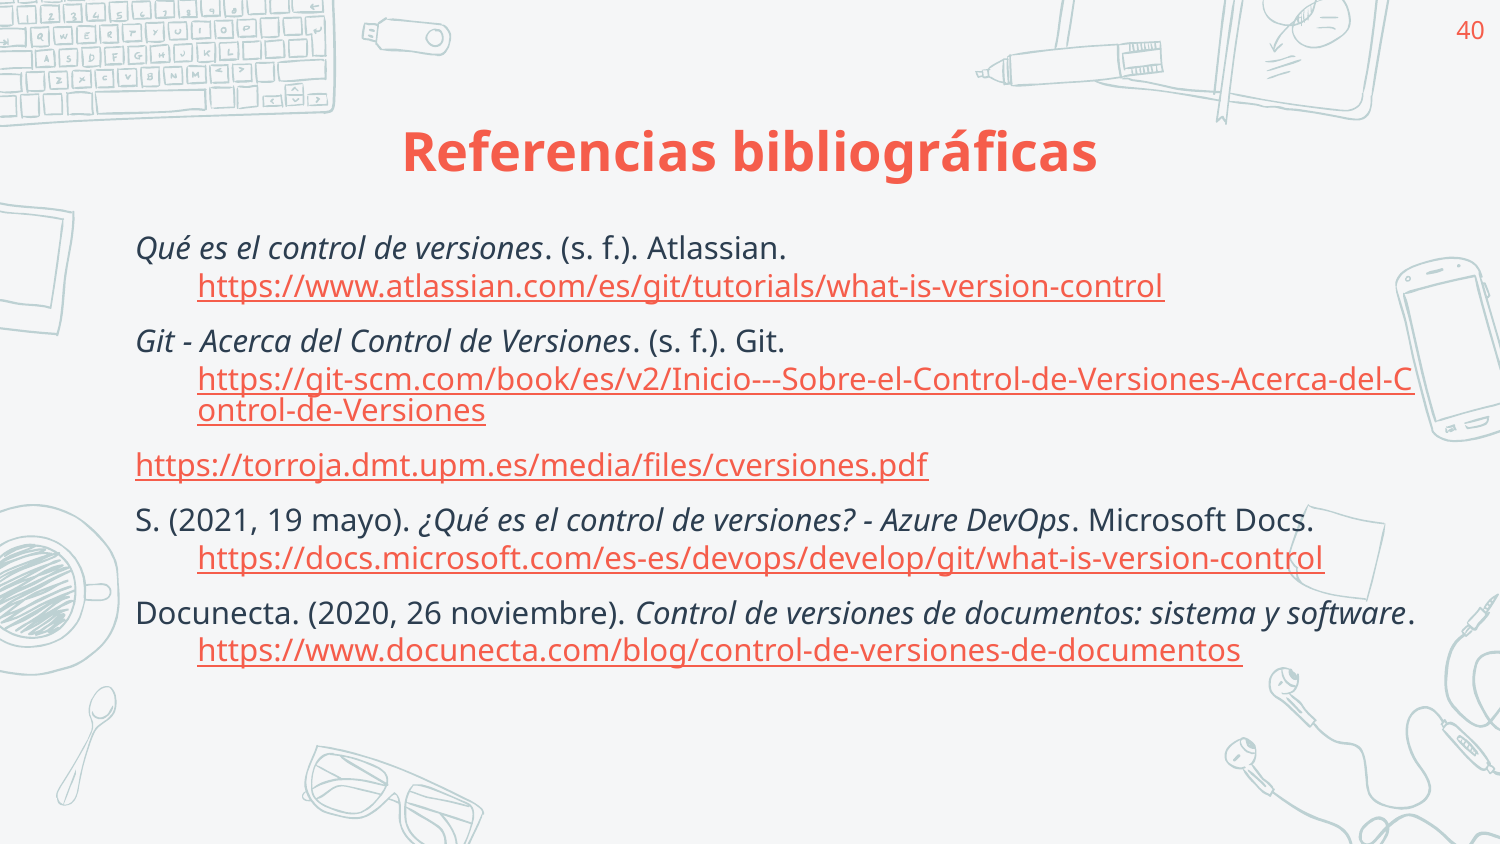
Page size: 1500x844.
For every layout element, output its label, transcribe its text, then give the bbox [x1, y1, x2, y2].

slide_number 40 [1435, 0, 1500, 53]
list Qué es el control de versiones. (s. f.). Atlassian. https://www.atlassian.com/es/git/tutorials/what-is-version-control Git - Acerca del Control de Versiones. (s. f.). Git. https://git-scm.com/book/es/v2/Inicio---Sobre-el-Control-de-Versiones-Acerca-del-Control-de-Versiones https://torroja.dmt.upm.es/media/files/cversiones.pdf S. (2021, 19 mayo). ¿Qué es el control de versiones? - Azure DevOps. Microsoft Docs. https://docs.microsoft.com/es-es/devops/develop/git/what-is-version-control Docunecta. (2020, 26 noviembre). Control de versiones de documentos: sistema y software. https://www.docunecta.com/blog/control-de-versiones-de-documentos [107, 213, 1435, 790]
title Referencias bibliográficas [185, 102, 1315, 198]
